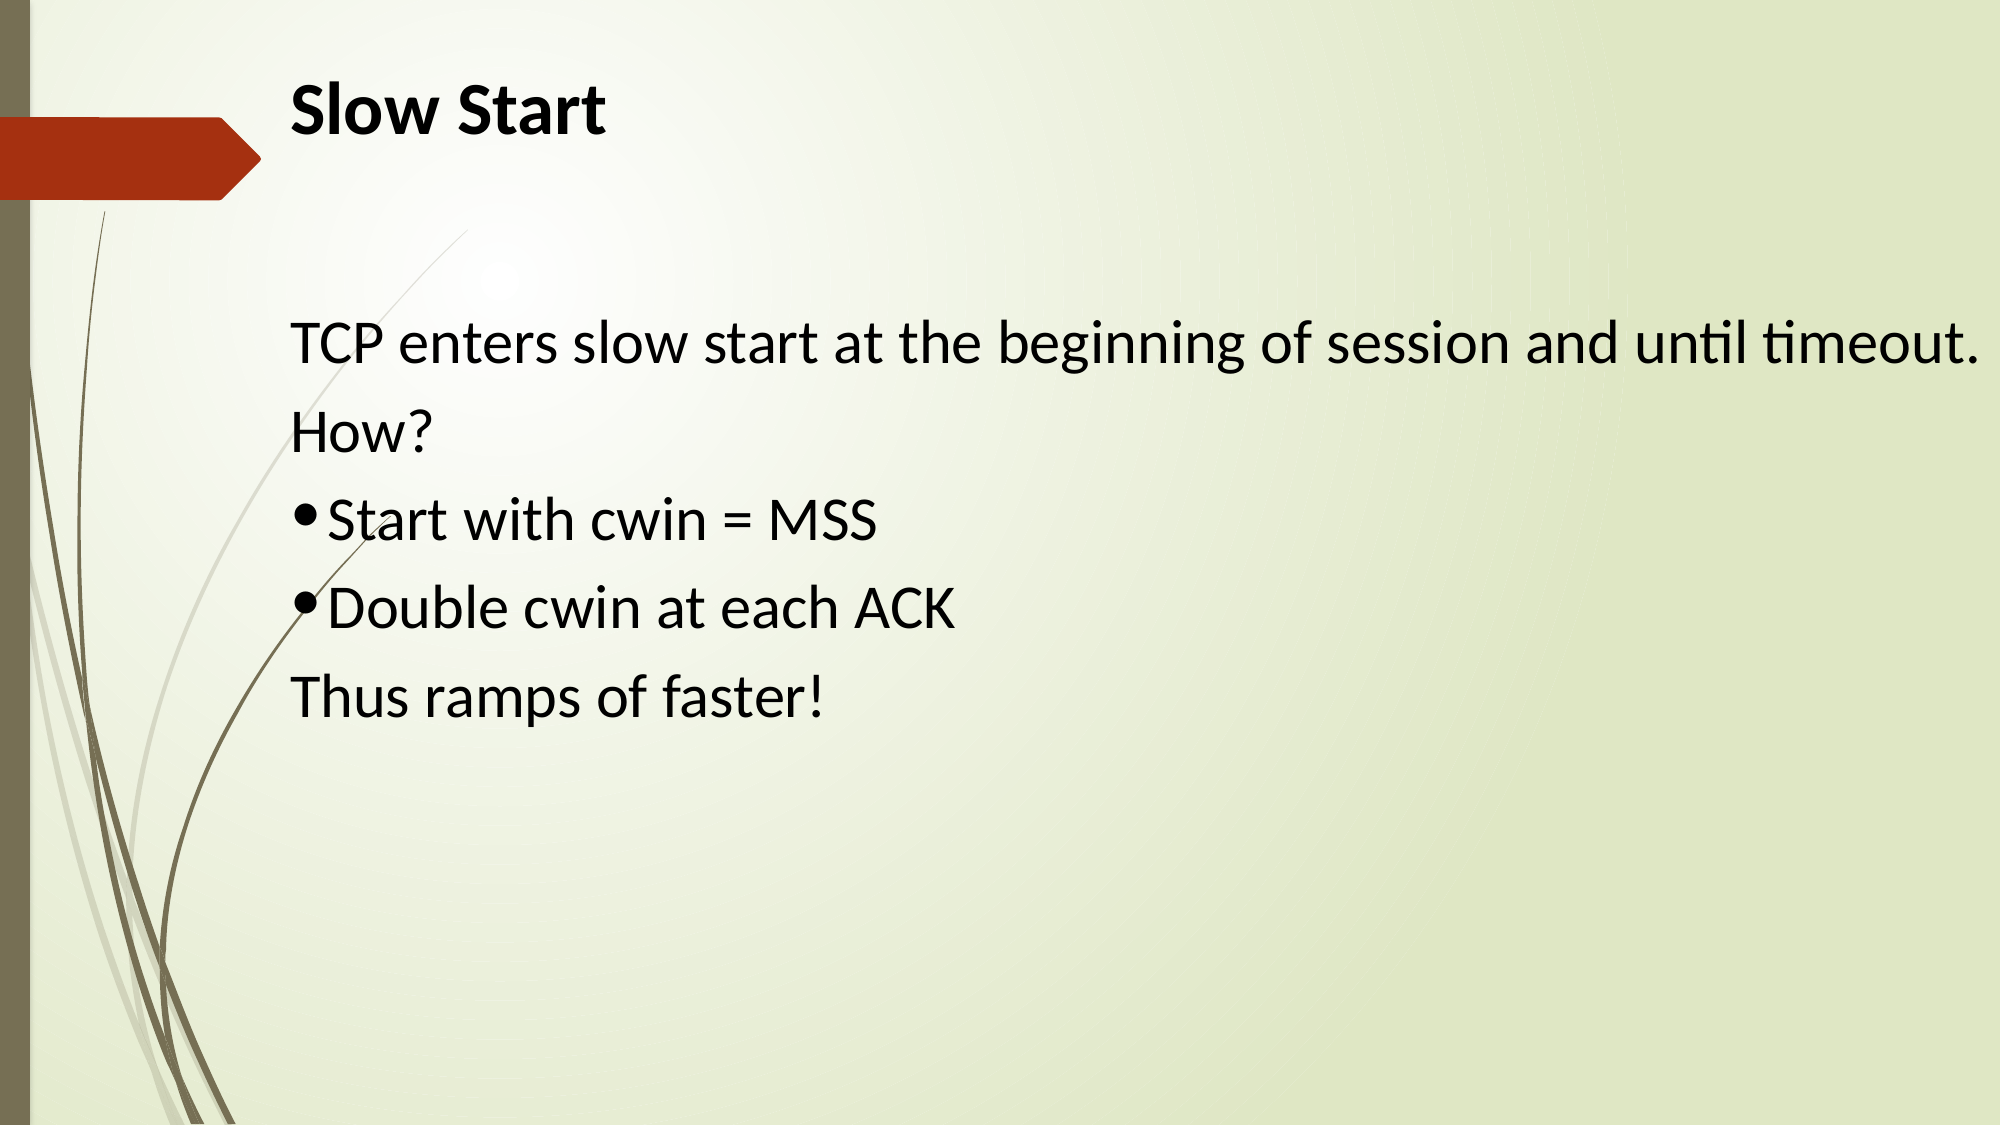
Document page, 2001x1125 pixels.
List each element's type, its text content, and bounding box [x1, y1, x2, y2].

title Slow Start [275, 51, 2000, 169]
list TCP enters slow start at the beginning of session and until timeout. How? Start with cwin = MSS Double cwin at each ACK Thus ramps of faster! [275, 302, 2000, 1120]
